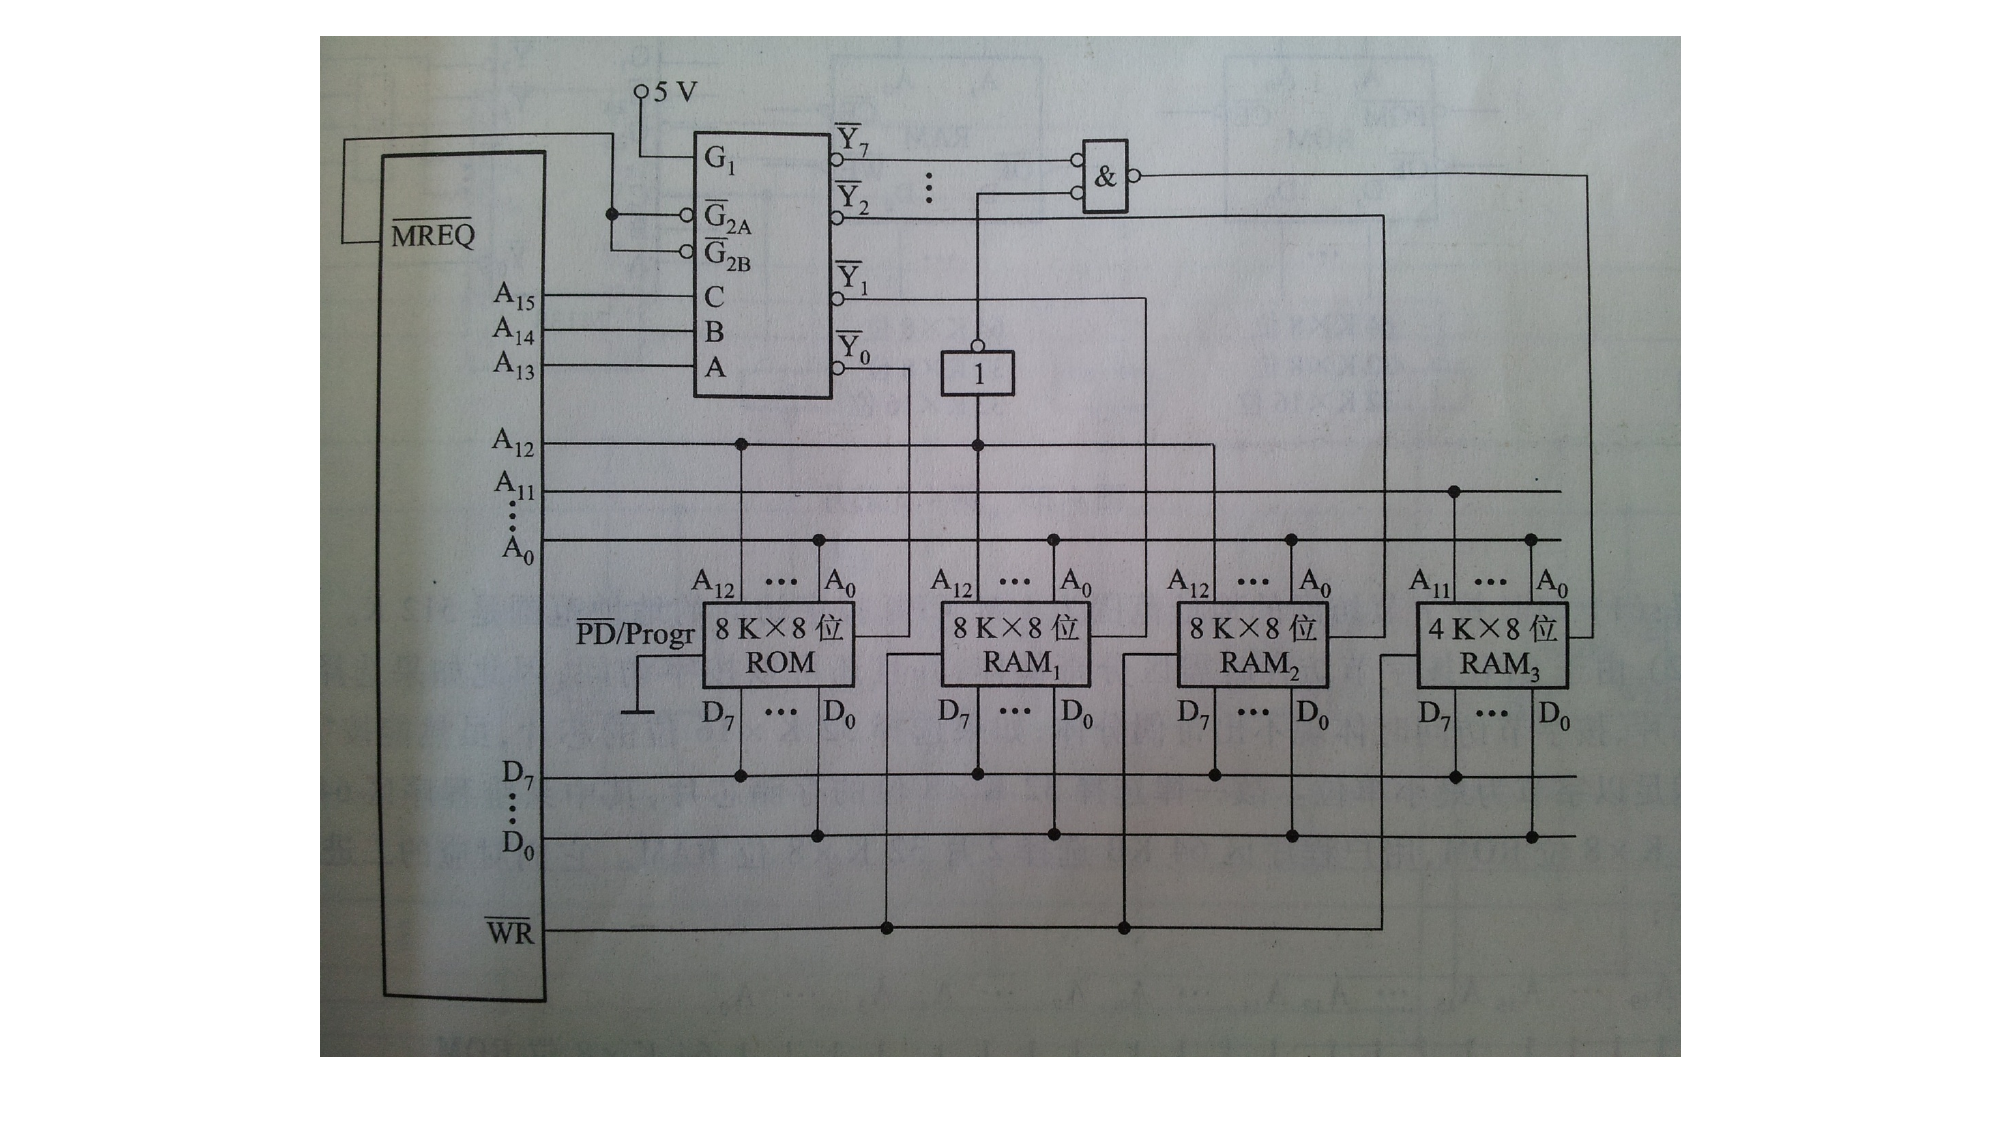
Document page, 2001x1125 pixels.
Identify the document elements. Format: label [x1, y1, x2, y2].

picture [320, 36, 1681, 1057]
